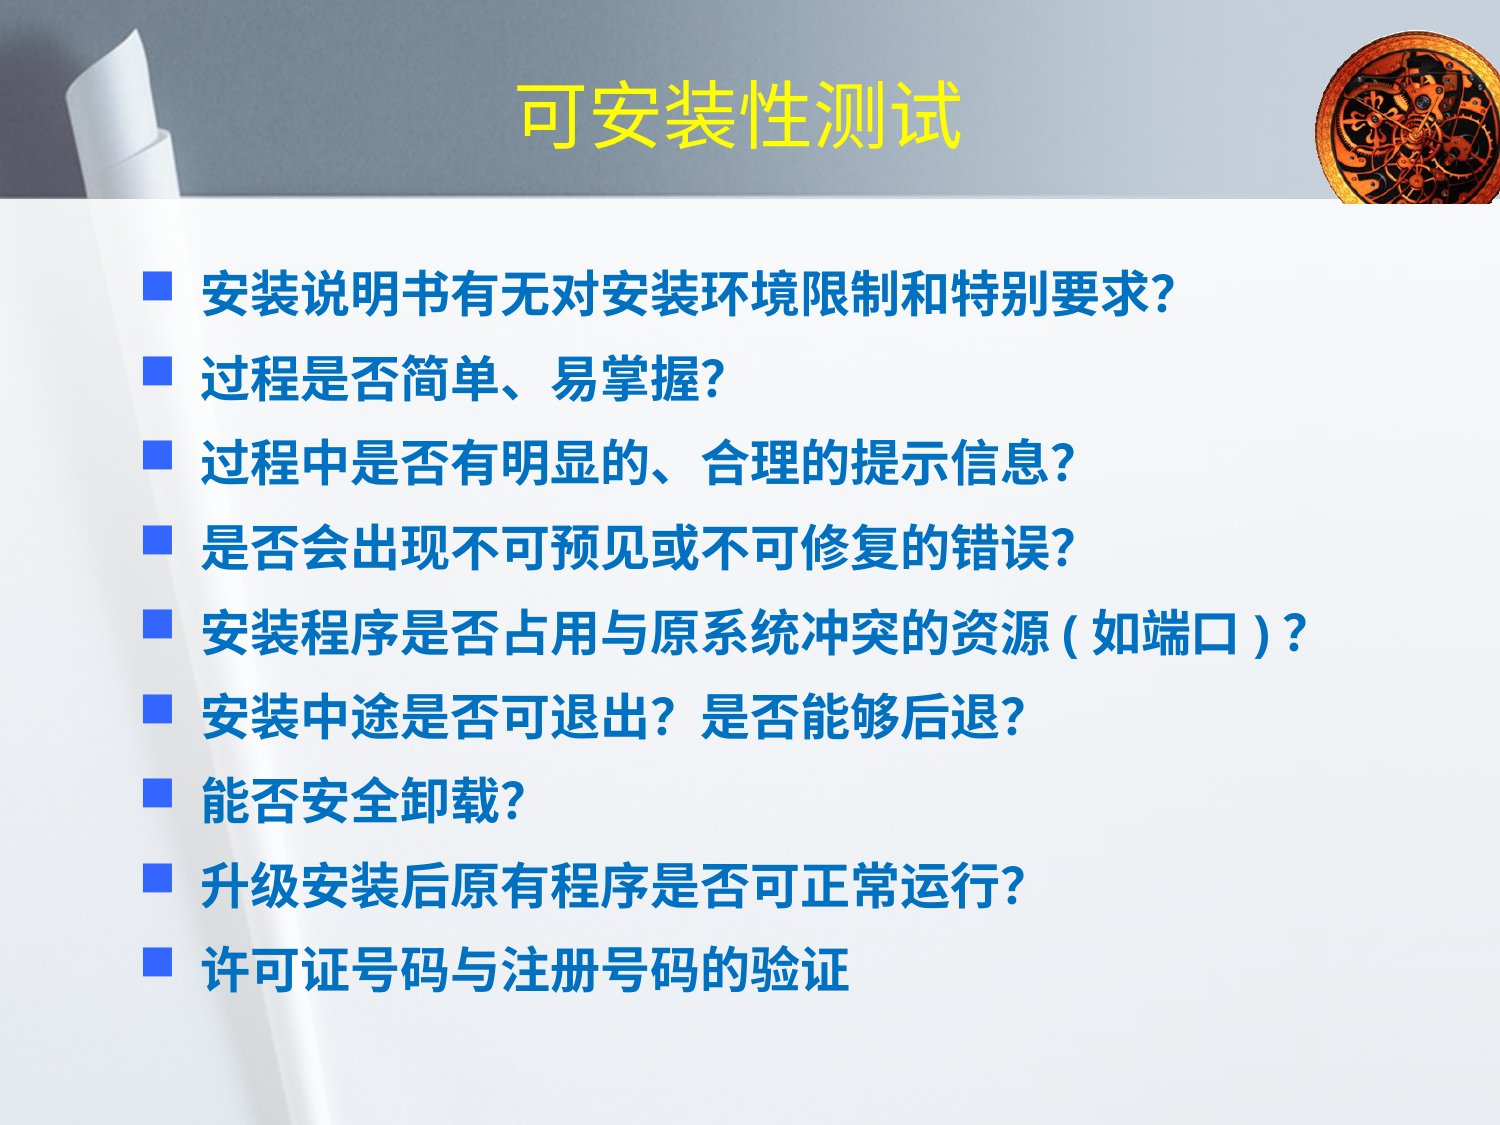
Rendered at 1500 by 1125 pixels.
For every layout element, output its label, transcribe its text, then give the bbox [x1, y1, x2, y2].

picture [0, 0, 1500, 204]
text_box 安装说明书有无对安装环境限制和特别要求？ 过程是否简单、易掌握？ 过程中是否有明显的、合理的提示信息？ 是否会出现不可预见或不可修复的错误？ 安装程序是否占用与原系统冲突的资源(如端口)？ 安装中途是否可退出？是否能够后退？ 能否安全卸载？ 升级安装后原有程序是否可正常运行？ 许可证号码与注册号码的验证 [123, 243, 1412, 1007]
title 可安装性测试 [206, 54, 1270, 173]
